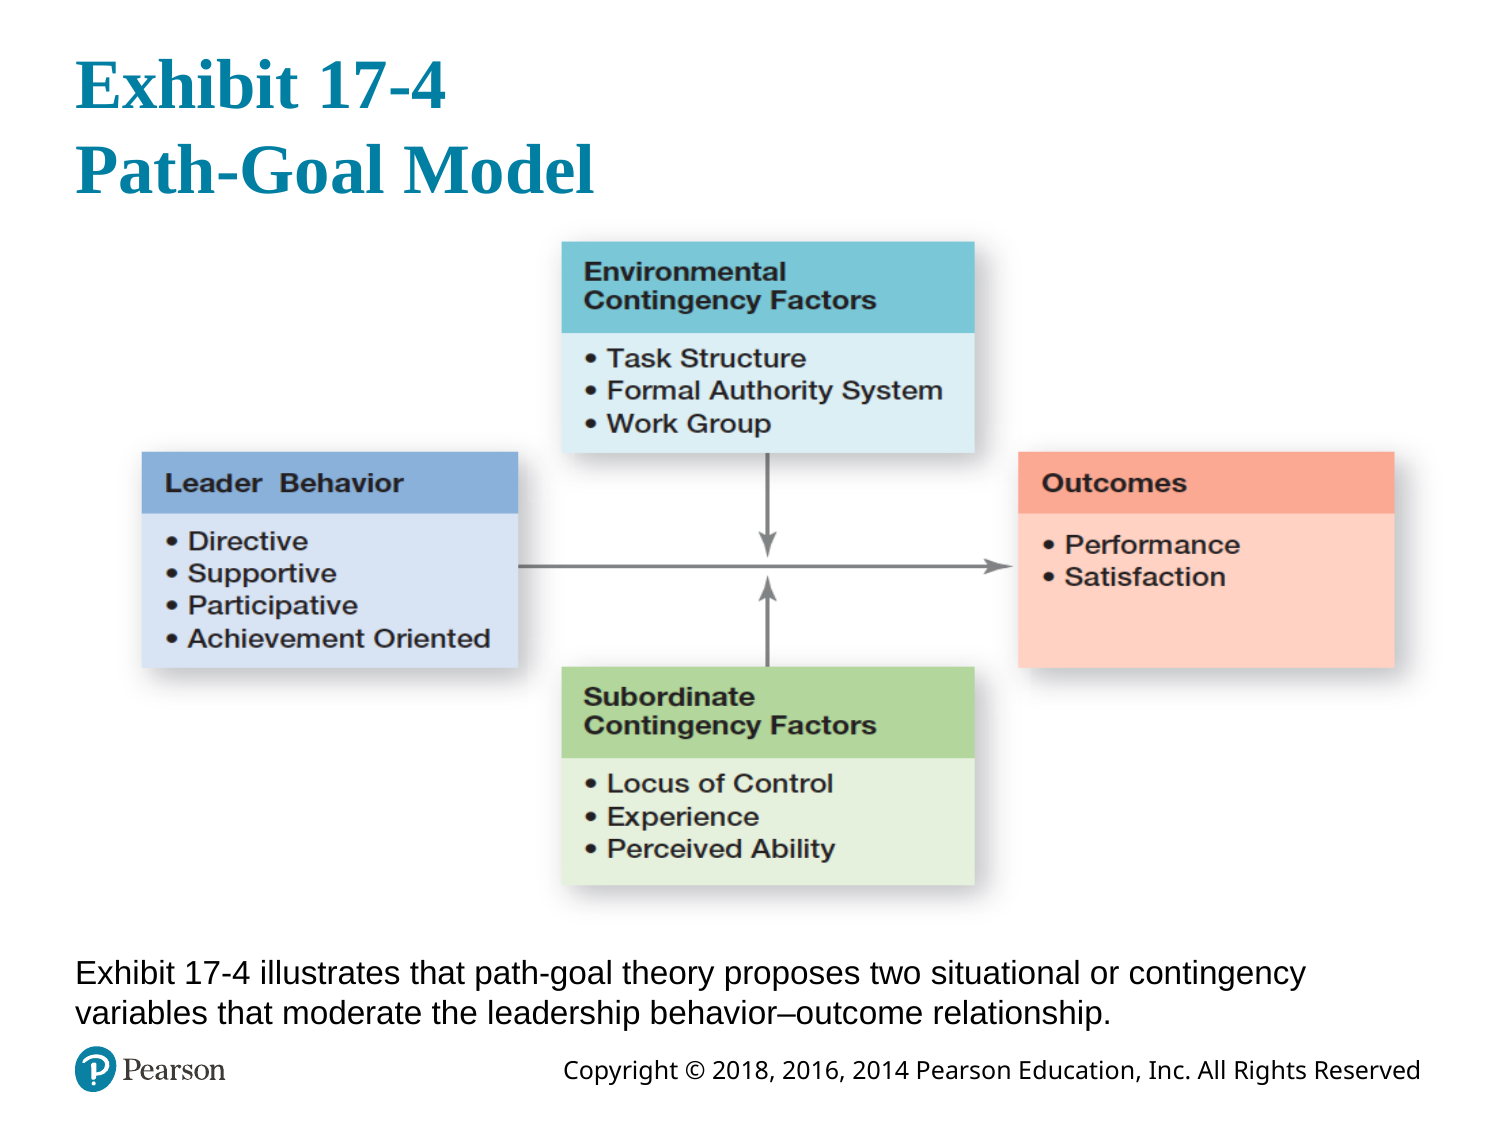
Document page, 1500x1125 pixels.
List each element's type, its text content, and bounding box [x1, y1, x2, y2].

title Exhibit 17-4 Path-Goal Model [75, 37, 1425, 211]
picture [36, 212, 1464, 934]
list Exhibit 17-4 illustrates that path-goal theory proposes two situational or contingency variables that moderate the leadership behavior–outcome relationship. [75, 943, 1425, 1031]
